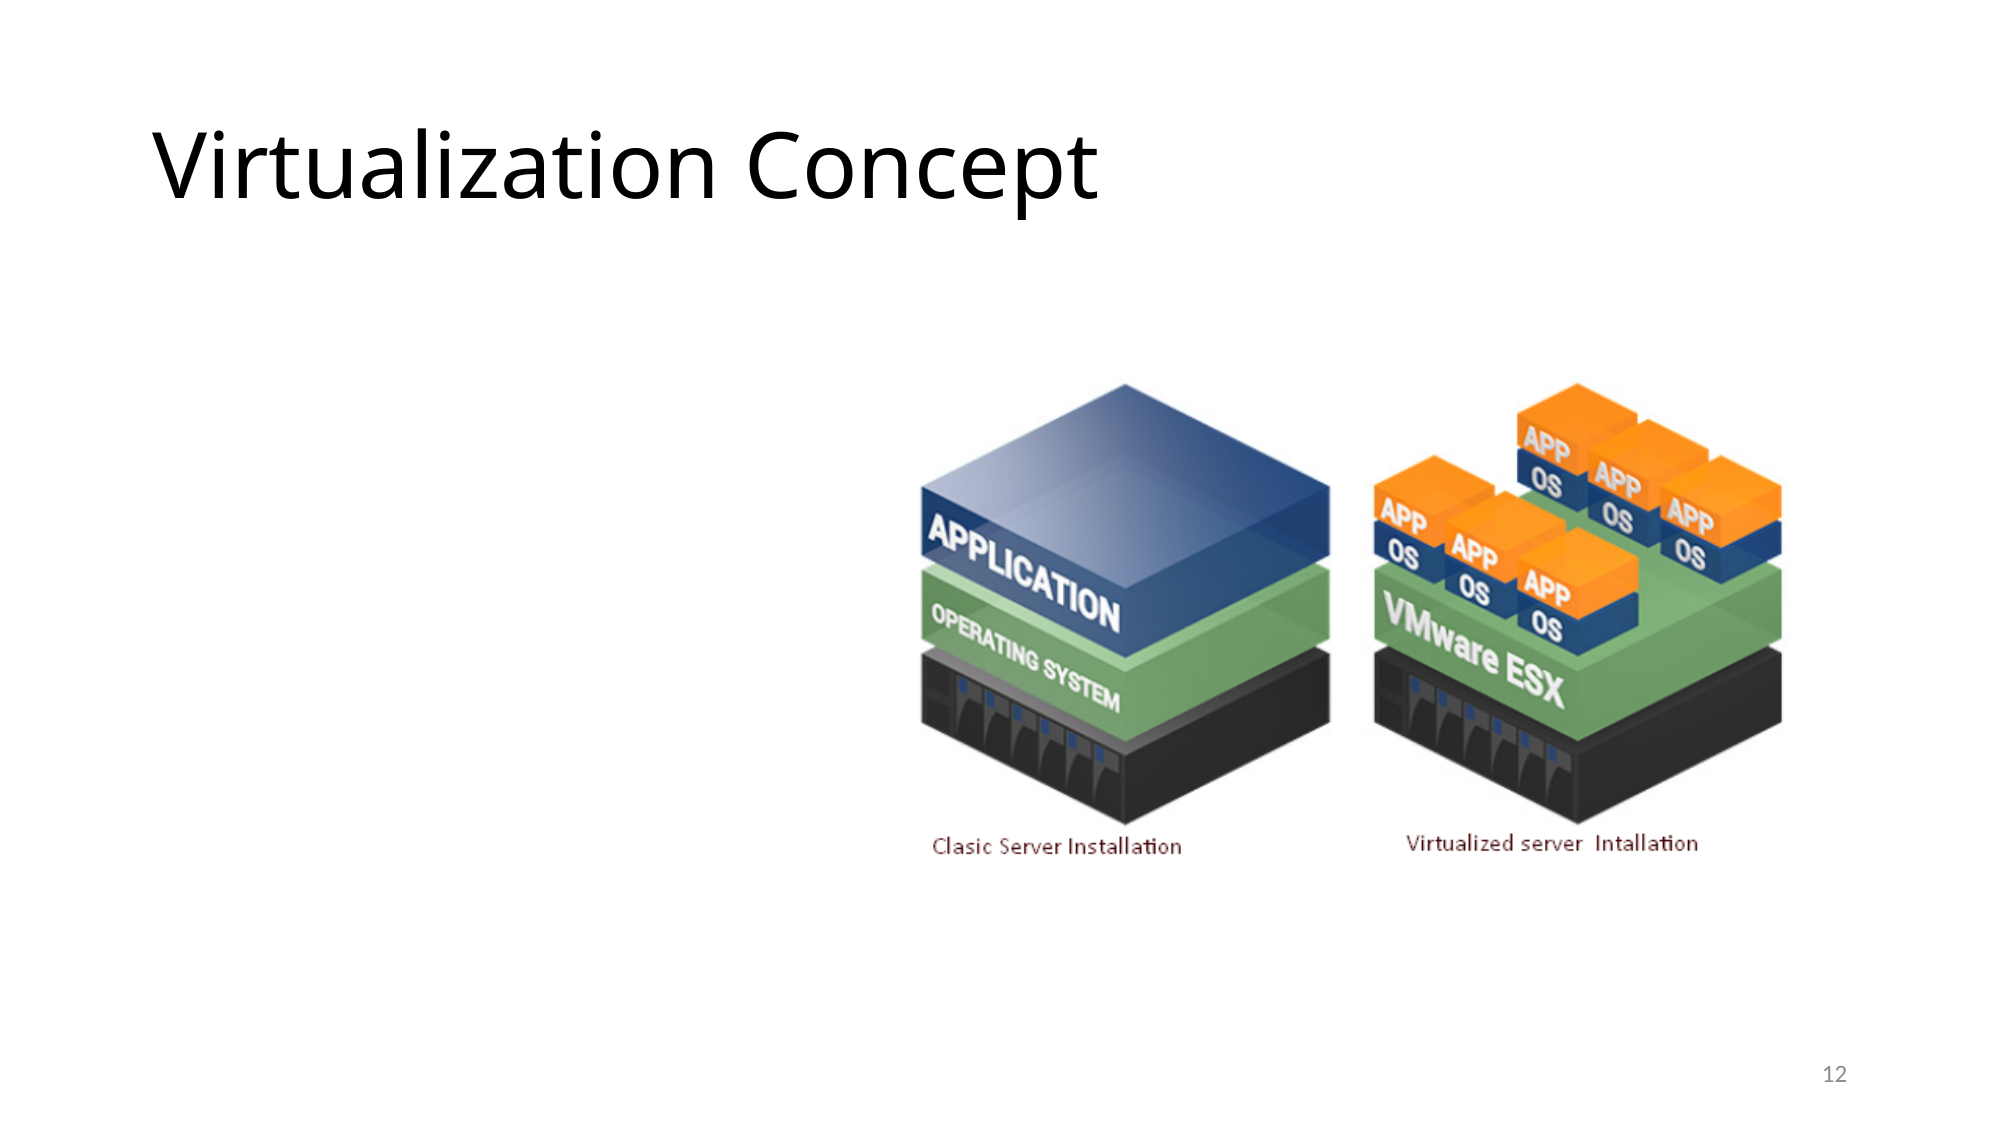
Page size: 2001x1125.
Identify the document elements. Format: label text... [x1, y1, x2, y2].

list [882, 367, 1821, 873]
slide_number 12 [1412, 1042, 1863, 1103]
title Virtualization Concept [137, 59, 1863, 278]
